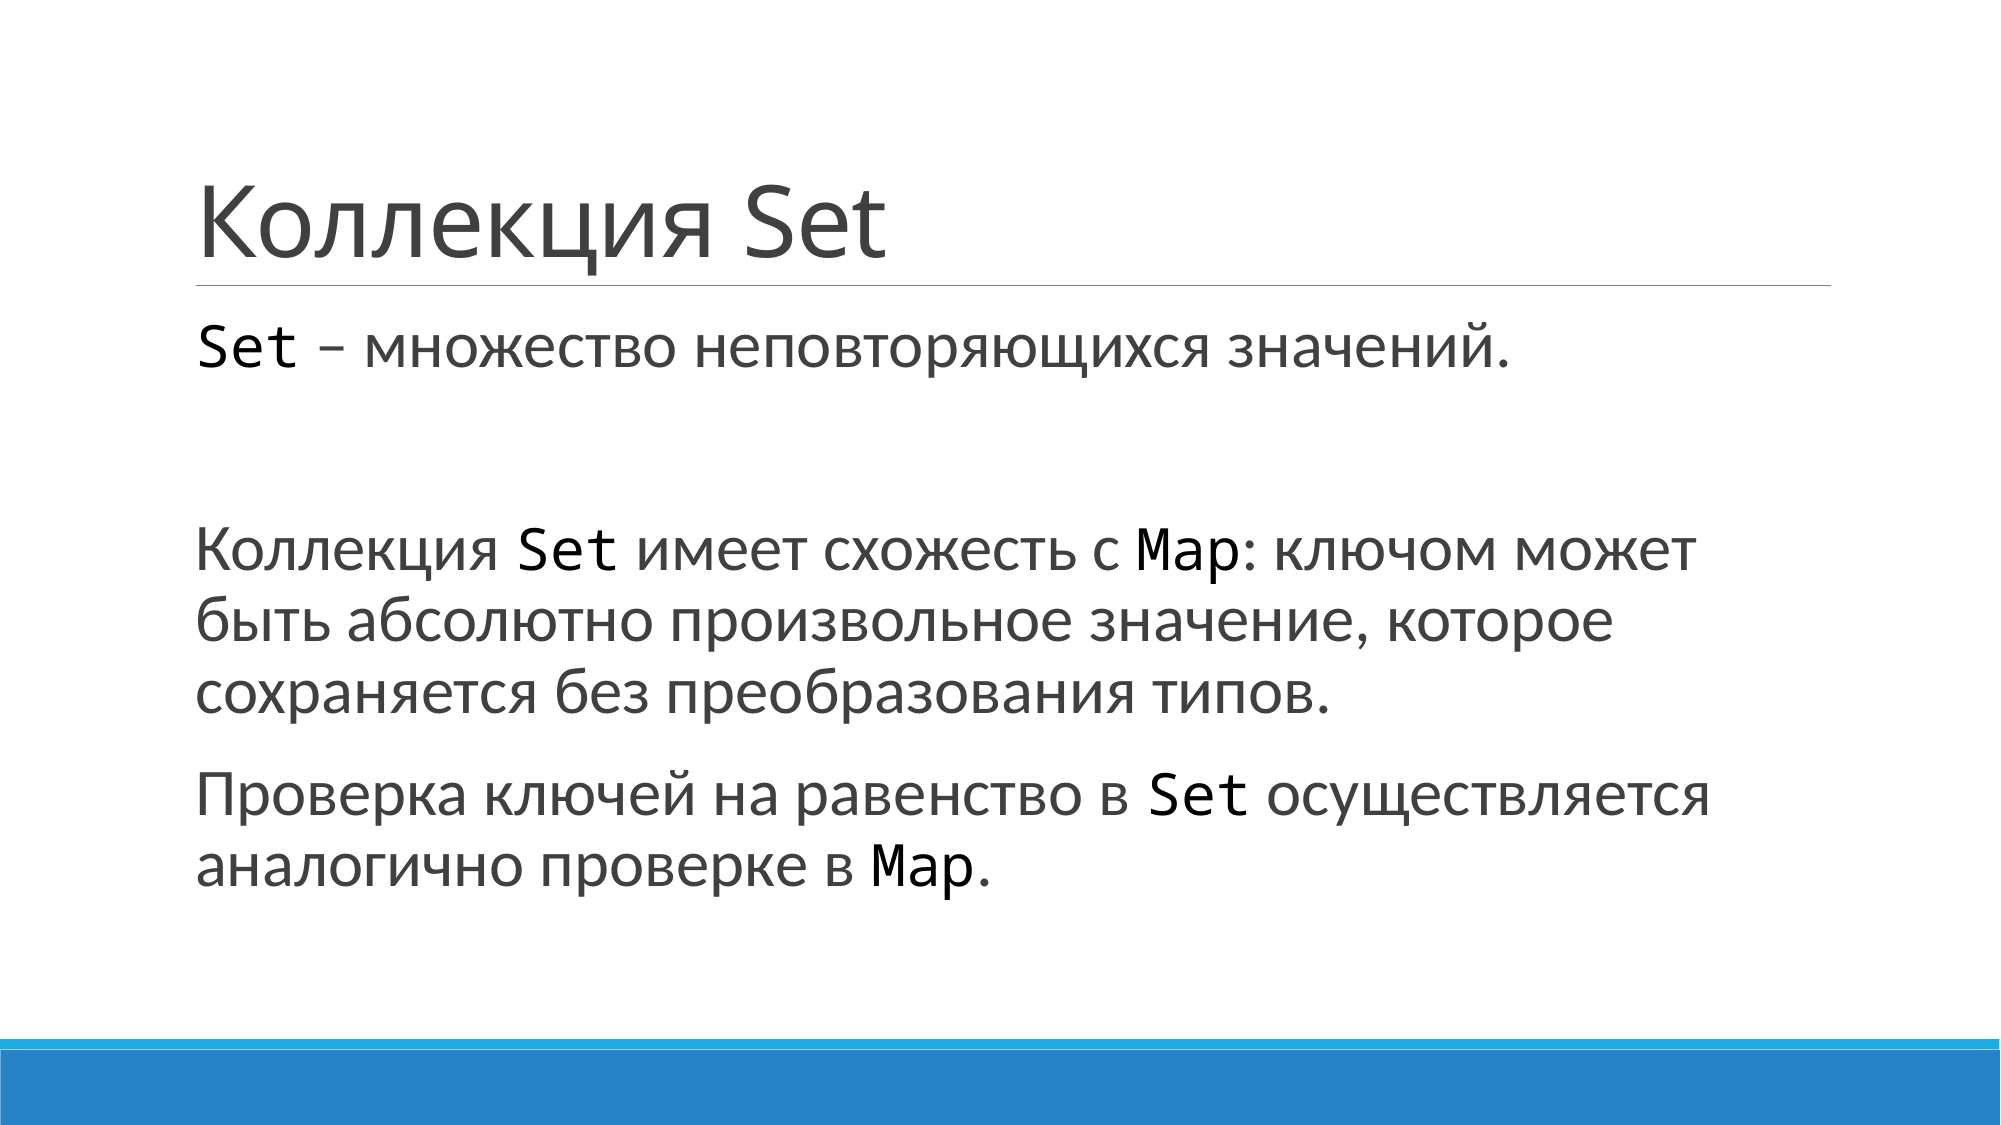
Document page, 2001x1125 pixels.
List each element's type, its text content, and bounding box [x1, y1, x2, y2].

list Set – множество неповторяющихся значений. Коллекция Set имеет схожесть с Map: ключом может быть абсолютно произвольное значение, которое сохраняется без преобразования типов. Проверка ключей на равенство в Set осуществляется аналогично проверке в Map. [180, 302, 1830, 1014]
title Коллекция Set [180, 47, 1830, 285]
